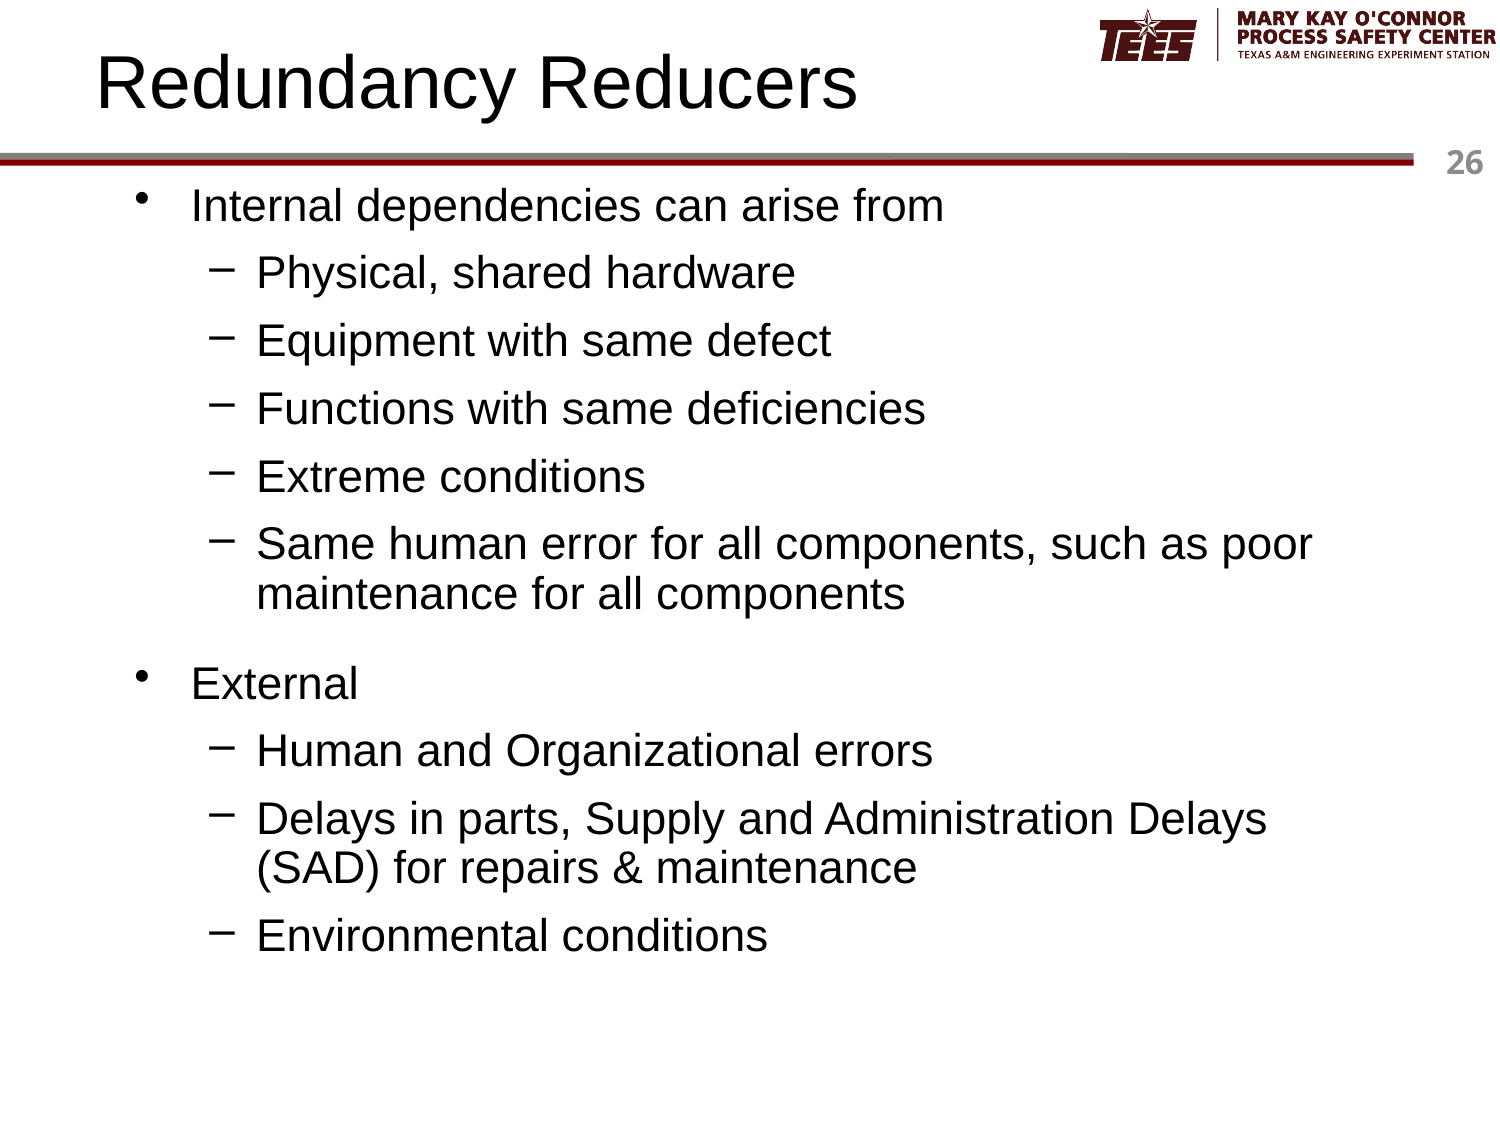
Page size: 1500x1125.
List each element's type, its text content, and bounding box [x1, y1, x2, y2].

title Redundancy Reducers [80, 22, 1356, 135]
picture [1100, 8, 1496, 61]
list Internal dependencies can arise from Physical, shared hardware Equipment with same defect Functions with same deficiencies Extreme conditions Same human error for all components, such as poor maintenance for all components External Human and Organizational errors Delays in parts, Supply and Administration Delays (SAD) for repairs & maintenance Environmental conditions [119, 174, 1395, 1125]
